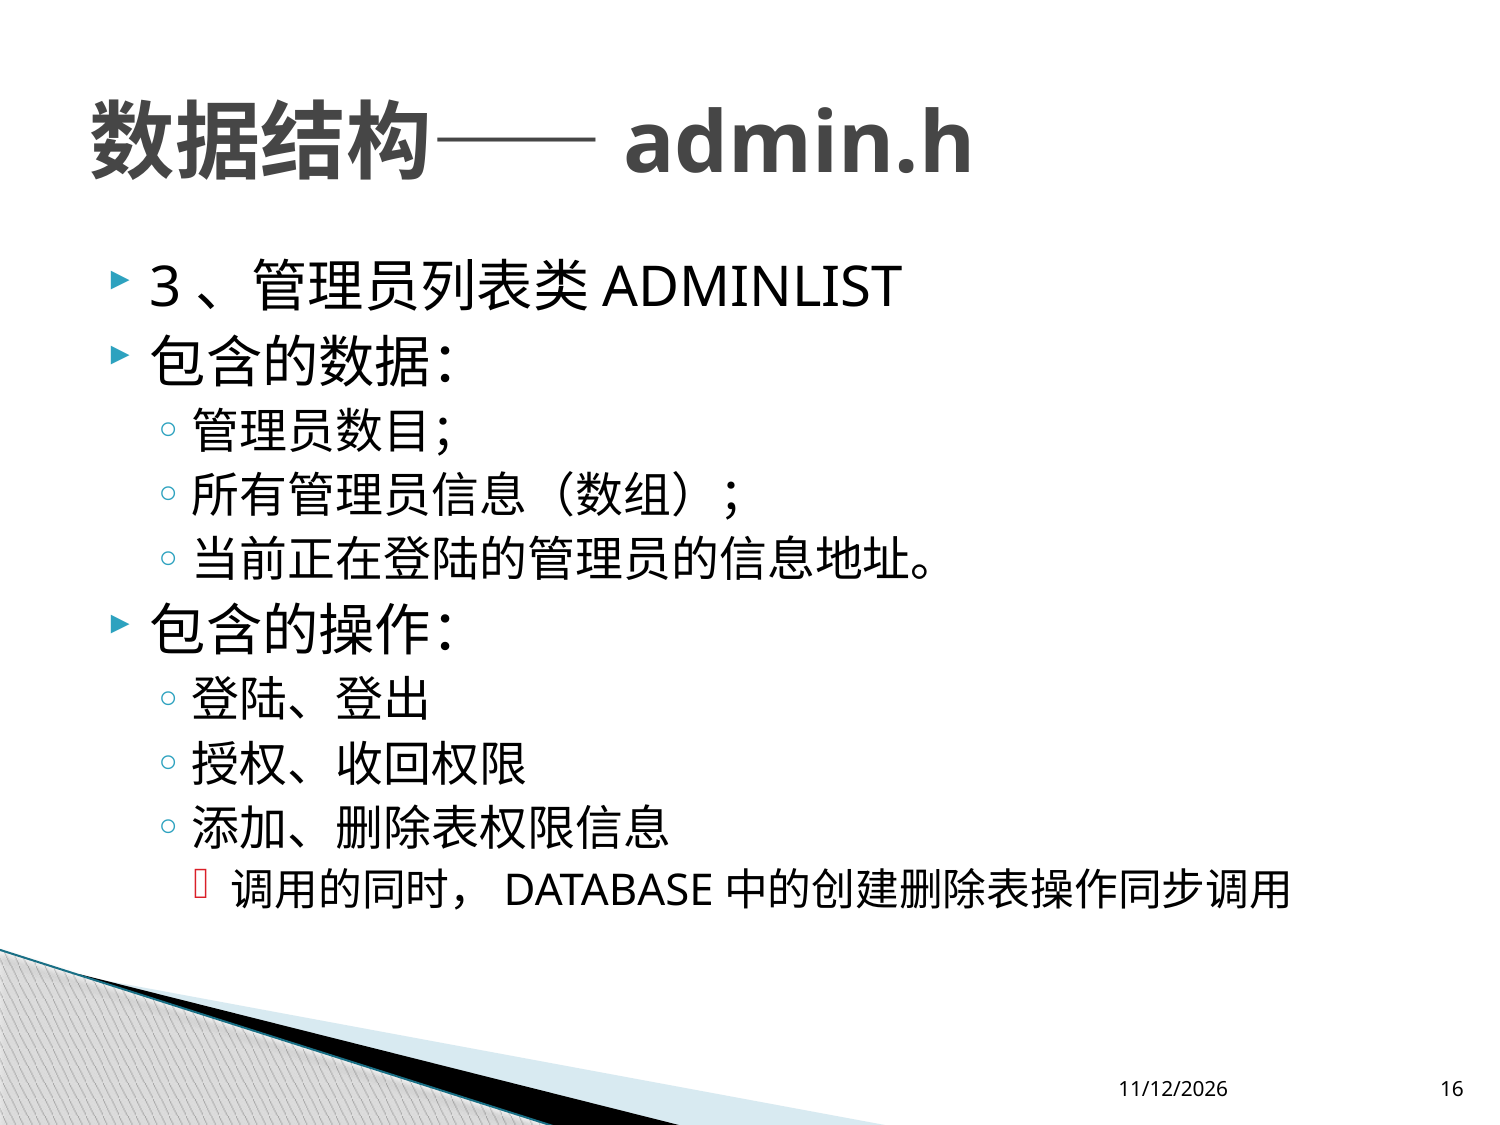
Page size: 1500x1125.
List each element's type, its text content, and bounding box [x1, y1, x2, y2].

title 数据结构——admin.h [75, 45, 1425, 233]
list 3、管理员列表类ADMINLIST 包含的数据： 管理员数目； 所有管理员信息（数组）； 当前正在登陆的管理员的信息地址。 包含的操作： 登陆、登出 授权、收回权限 添加、删除表权限信息 调用的同时，DATABASE中的创建删除表操作同步调用 [75, 243, 1425, 986]
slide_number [1103, 1051, 1418, 1112]
slide_number 16 [1418, 1051, 1479, 1112]
